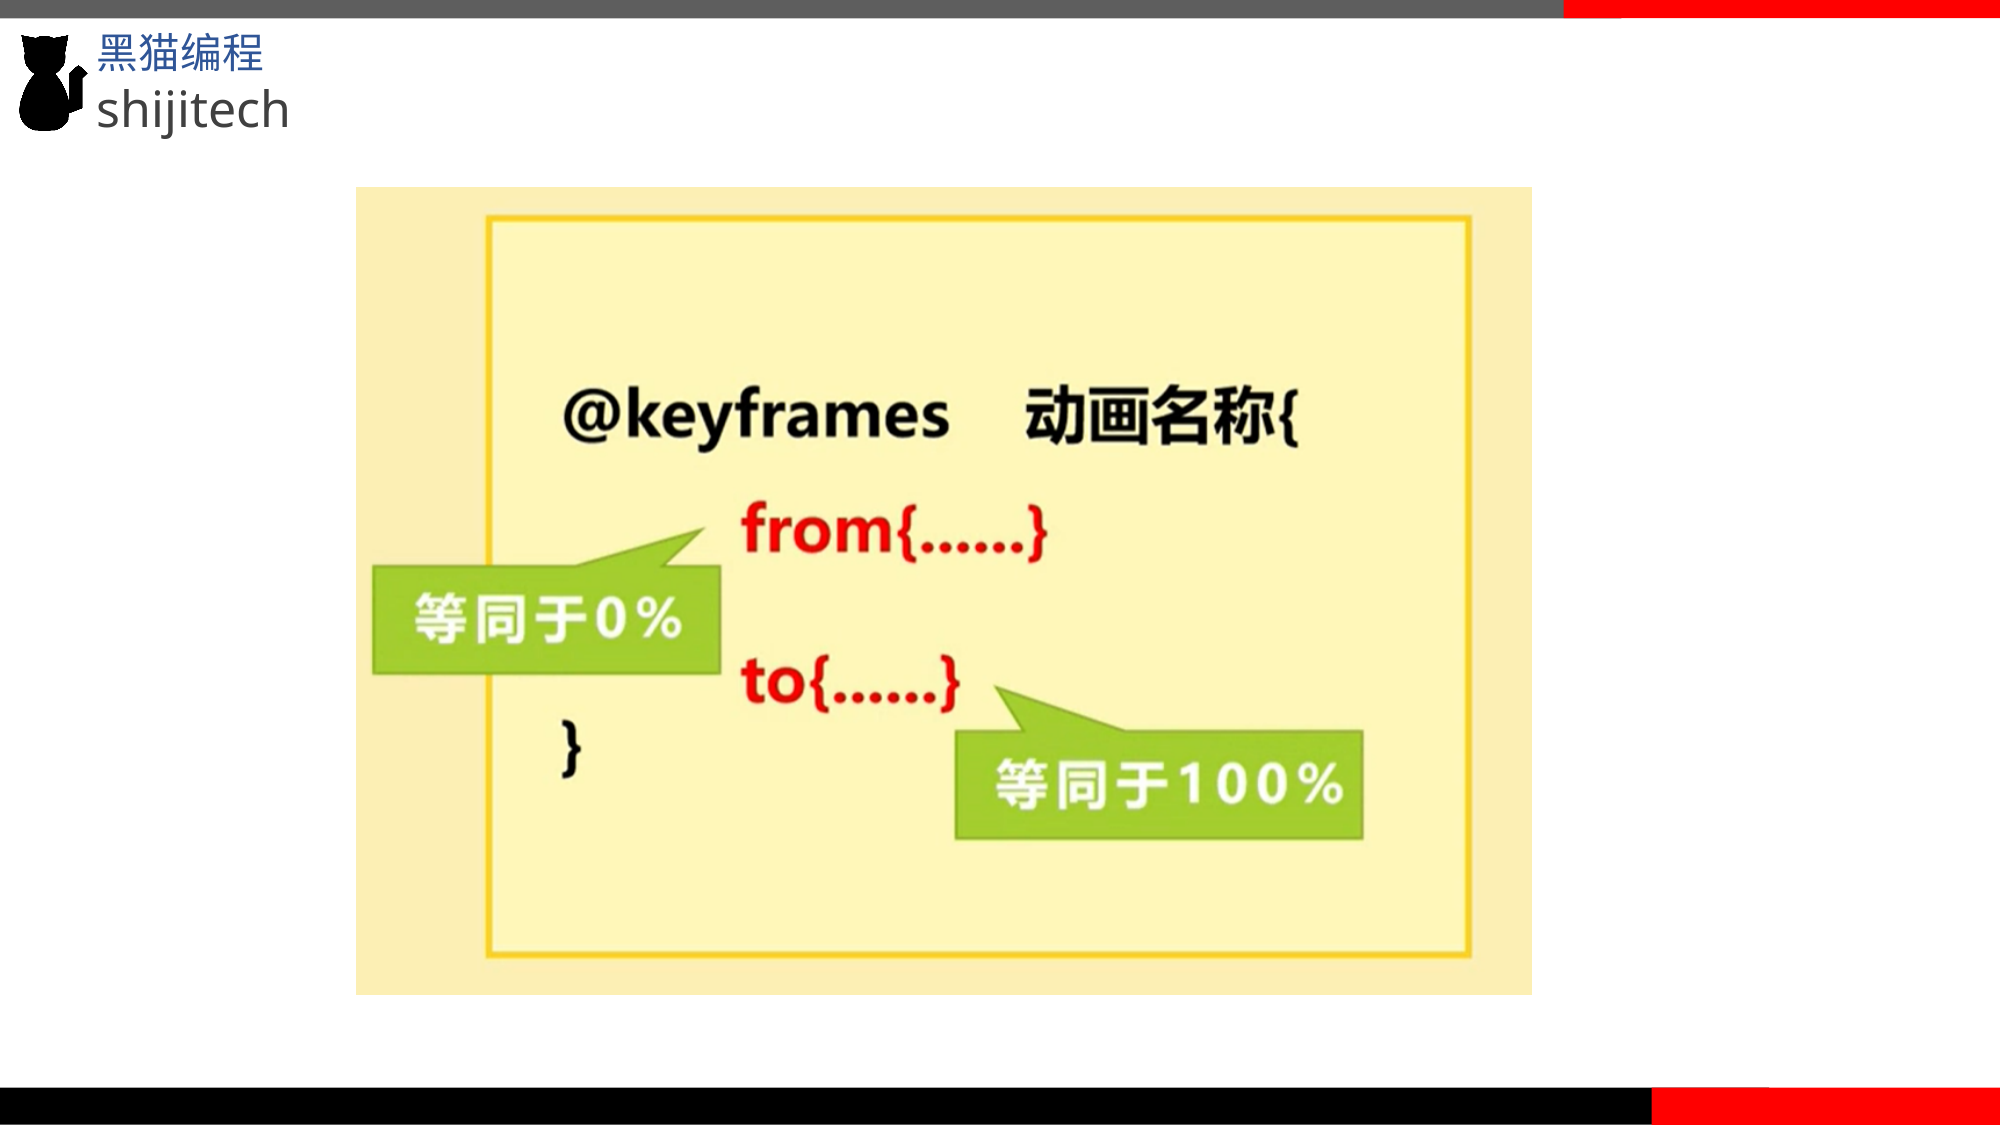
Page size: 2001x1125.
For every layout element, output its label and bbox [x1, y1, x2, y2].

picture [356, 187, 1532, 995]
picture [5, 35, 101, 131]
